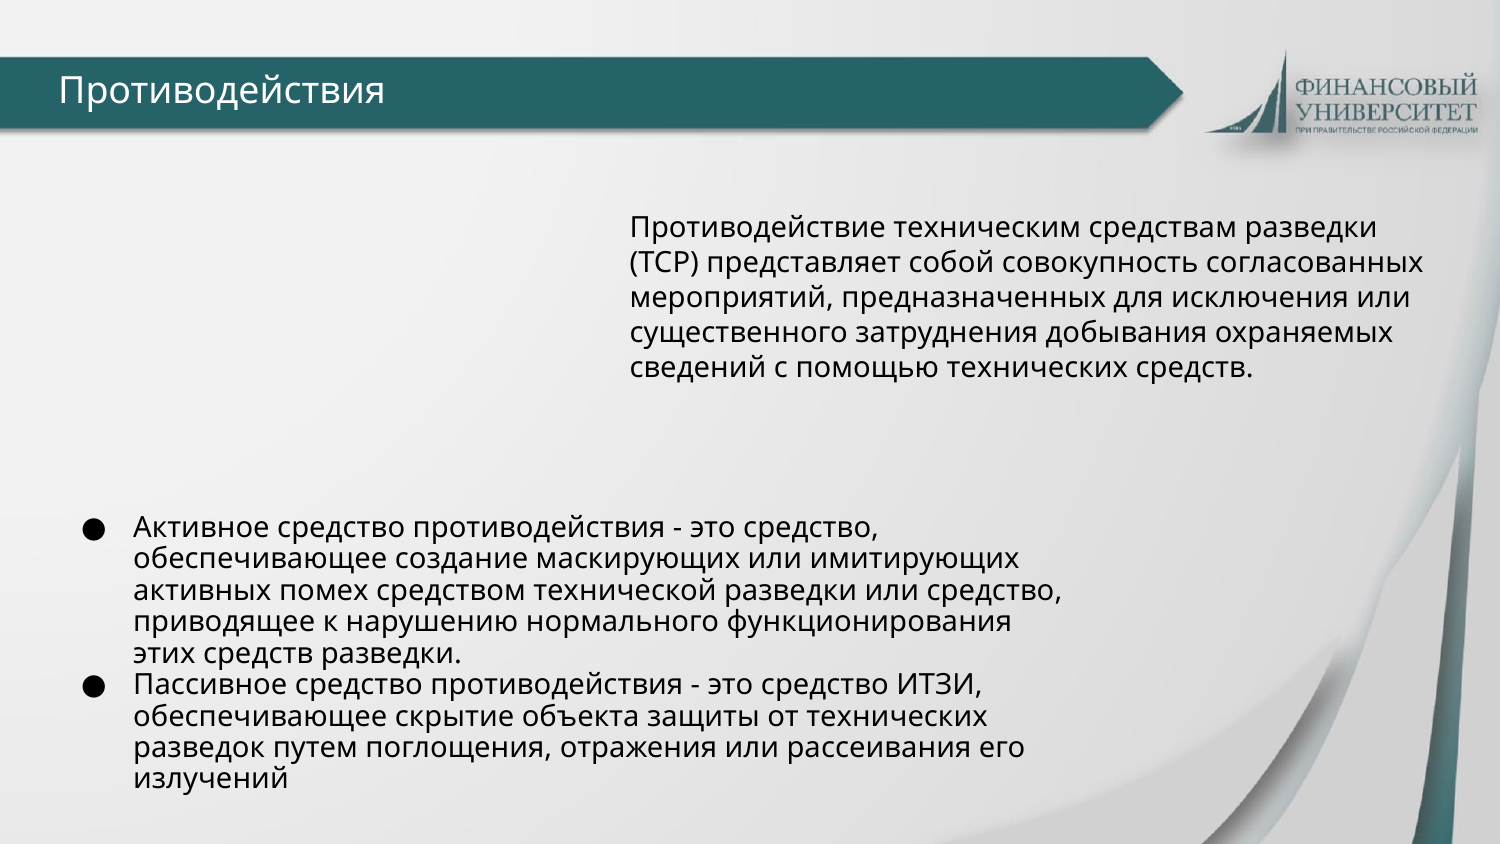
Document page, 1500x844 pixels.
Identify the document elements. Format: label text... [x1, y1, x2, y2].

text_box Противодействие техническим средствам разведки (ТСР) представляет собой совокупность согласованных мероприятий, предназначенных для исключения или существенного затруднения добывания охраняемых сведений с помощью технических средств. [614, 193, 1441, 399]
text_box Активное средство противодействия - это средство, обеспечивающее создание маскирующих или имитирующих активных помех средством технической разведки или средство, приводящее к нарушению нормального функционирования этих средств разведки. Пассивное средство противодействия - это средство ИТЗИ, обеспечивающее скрытие объекта защиты от технических разведок путем поглощения, отражения или рассеивания его излучений [43, 497, 1087, 811]
picture [0, 0, 1500, 844]
text_box Противодействия [43, 51, 1241, 126]
